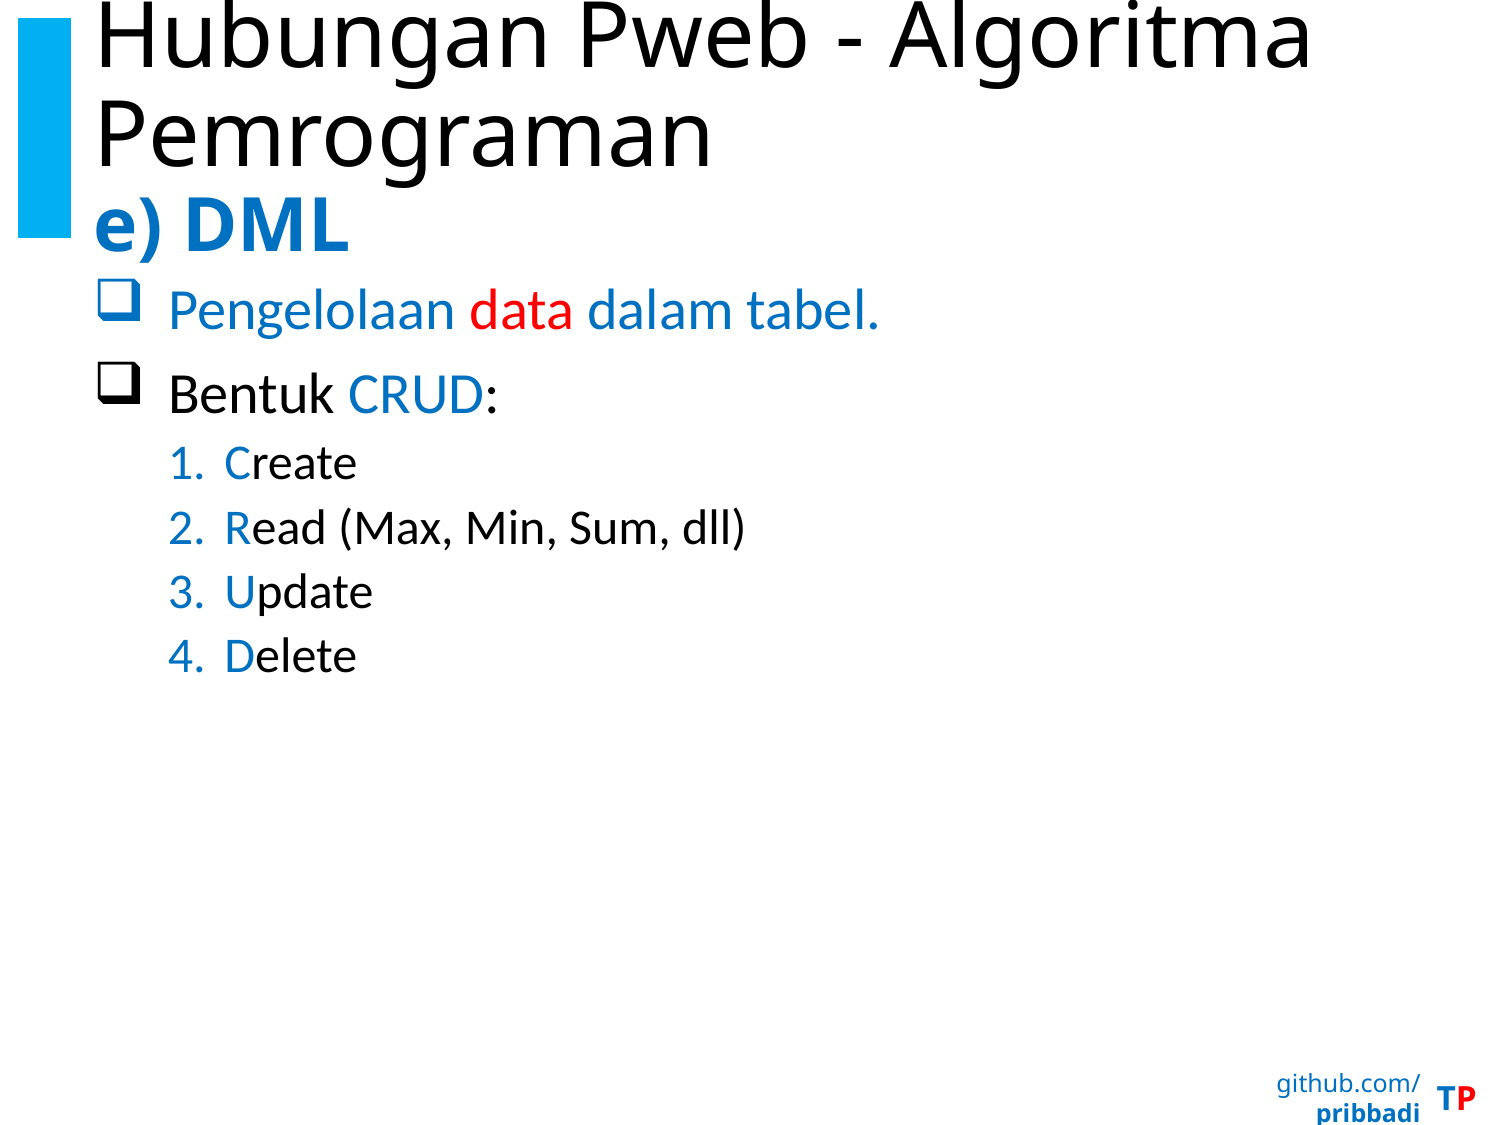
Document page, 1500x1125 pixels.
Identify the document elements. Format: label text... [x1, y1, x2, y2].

list Pengelolaan data dalam tabel. Bentuk CRUD: Create Read (Max, Min, Sum, dll) Update Delete [78, 272, 1443, 1070]
title Hubungan Pweb - Algoritma Pemrograman e) DML [78, 19, 1443, 237]
